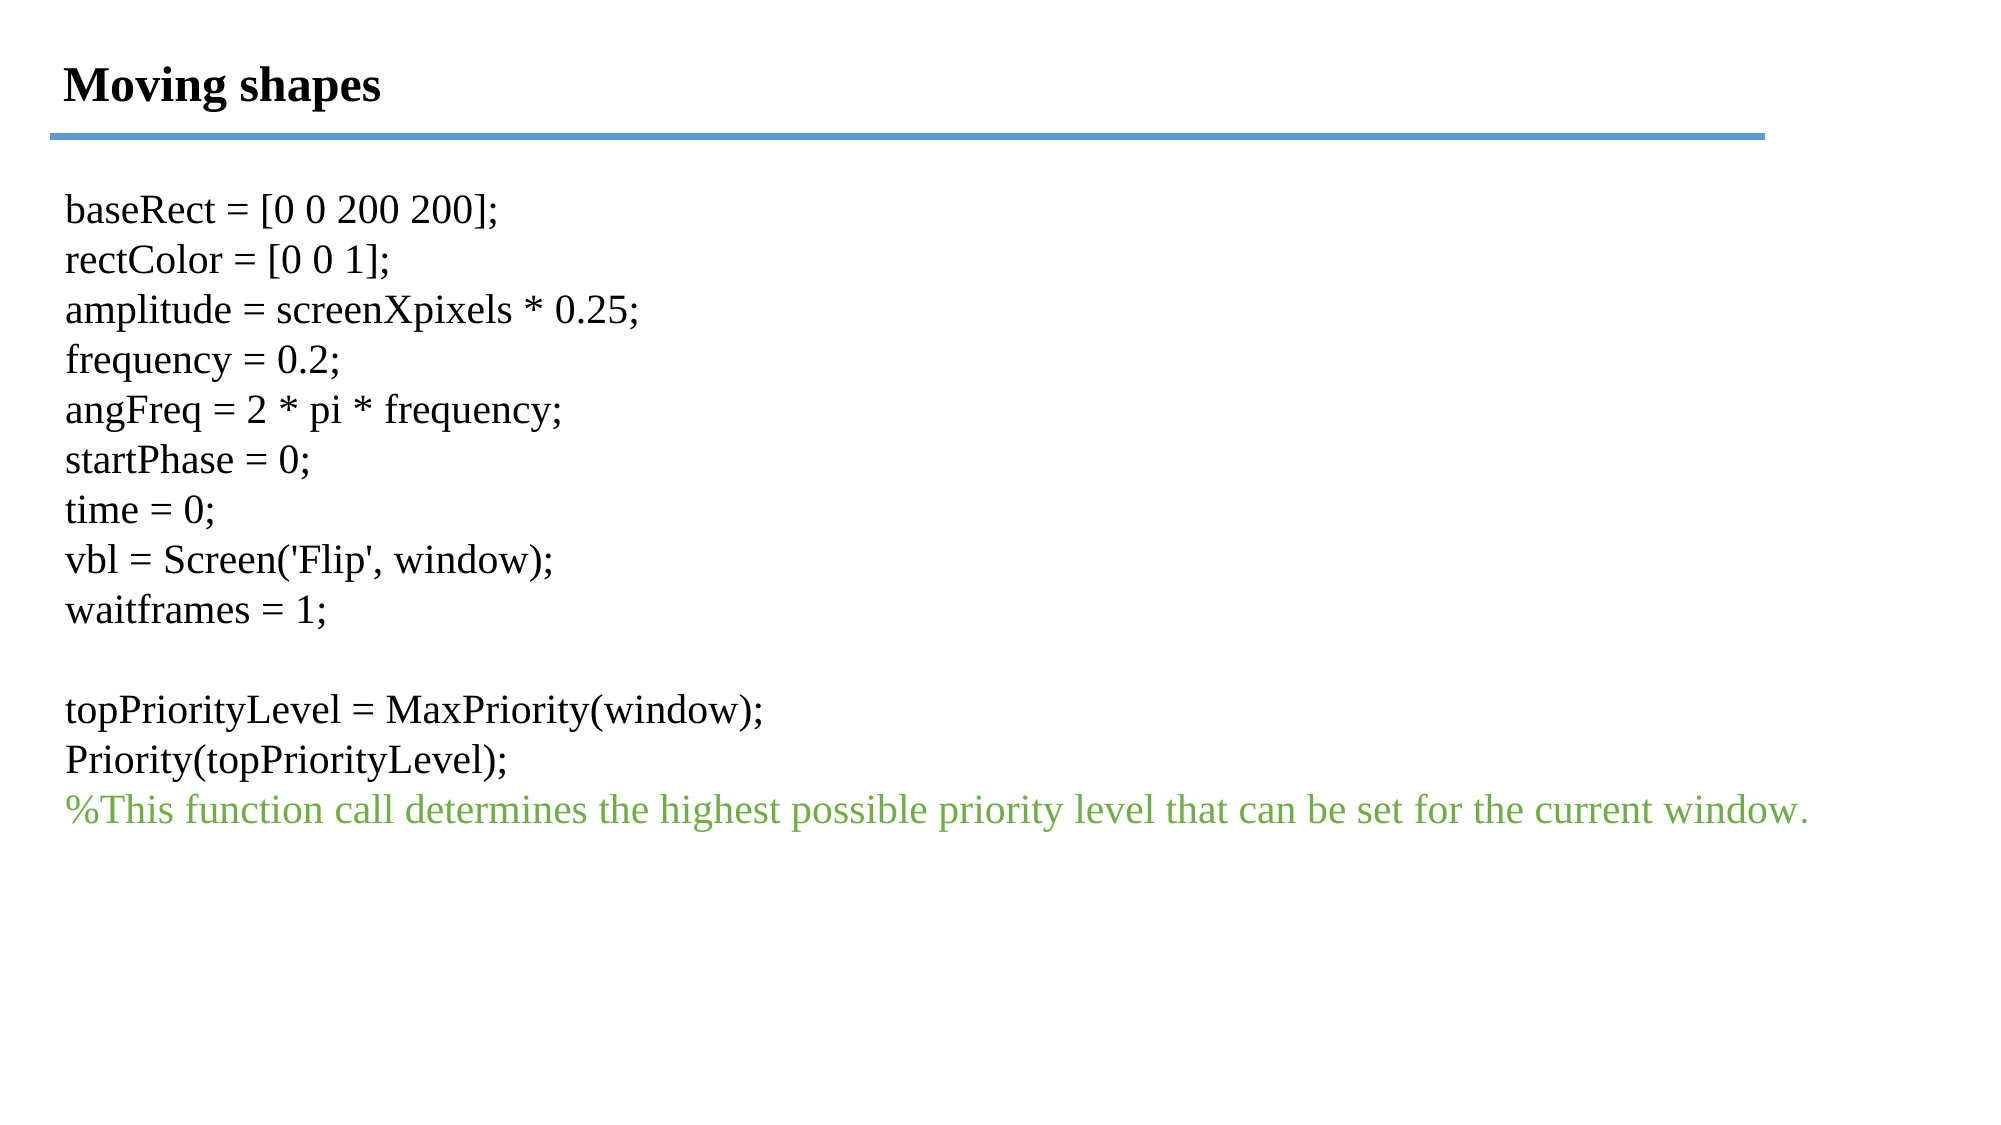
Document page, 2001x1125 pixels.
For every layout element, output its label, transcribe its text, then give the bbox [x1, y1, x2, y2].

text_box Moving shapes [48, 44, 397, 119]
text_box baseRect = [0 0 200 200]; rectColor = [0 0 1]; amplitude = screenXpixels * 0.25; frequency = 0.2; angFreq = 2 * pi * frequency; startPhase = 0; time = 0; vbl = Screen('Flip', window); waitframes = 1; topPriorityLevel = MaxPriority(window); Priority(topPriorityLevel); %This function call determines the highest possible priority level that can be set for the current window. [50, 174, 1825, 930]
